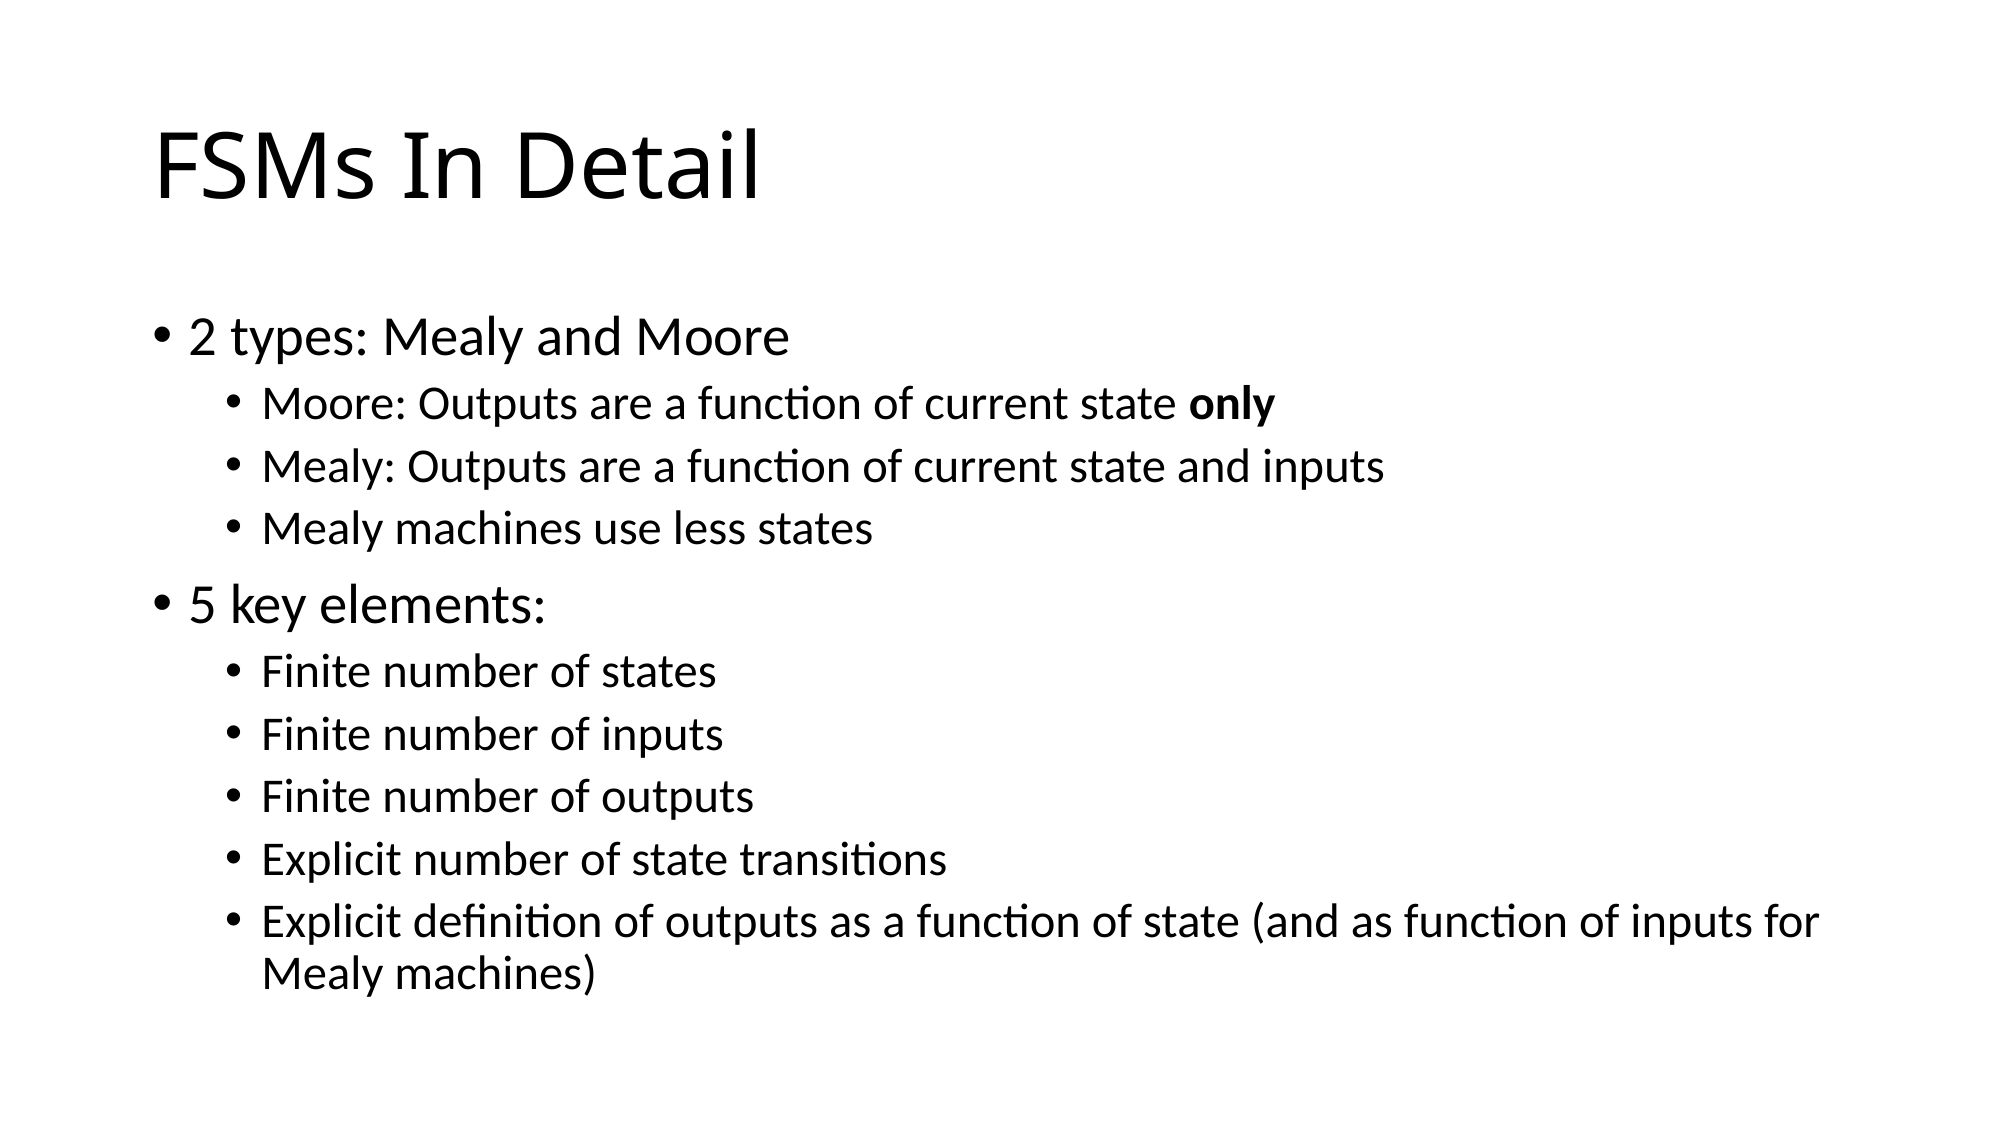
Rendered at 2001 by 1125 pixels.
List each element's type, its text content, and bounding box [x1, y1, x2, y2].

title FSMs In Detail [137, 59, 1863, 278]
list 2 types: Mealy and Moore Moore: Outputs are a function of current state only Mealy: Outputs are a function of current state and inputs Mealy machines use less states 5 key elements: Finite number of states Finite number of inputs Finite number of outputs Explicit number of state transitions Explicit definition of outputs as a function of state (and as function of inputs for Mealy machines) [137, 299, 1863, 1014]
